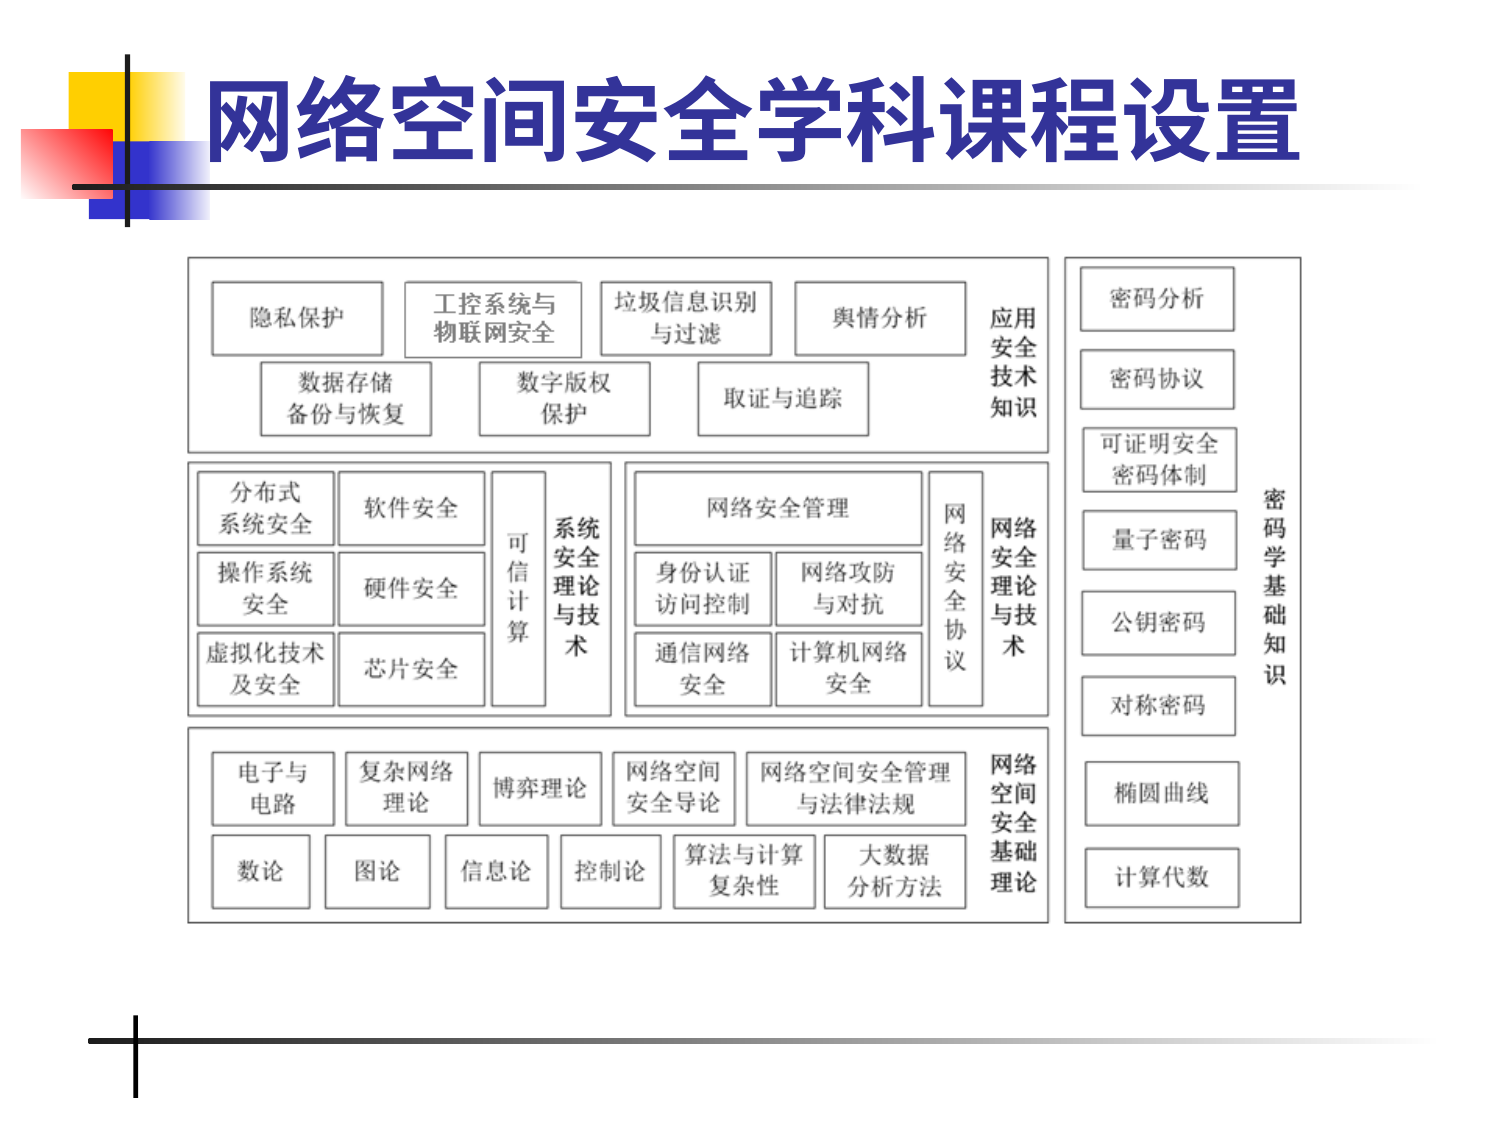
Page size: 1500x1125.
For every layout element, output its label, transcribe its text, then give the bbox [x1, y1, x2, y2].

title 网络空间安全学科课程设置 [188, 23, 1468, 181]
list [183, 254, 1308, 931]
